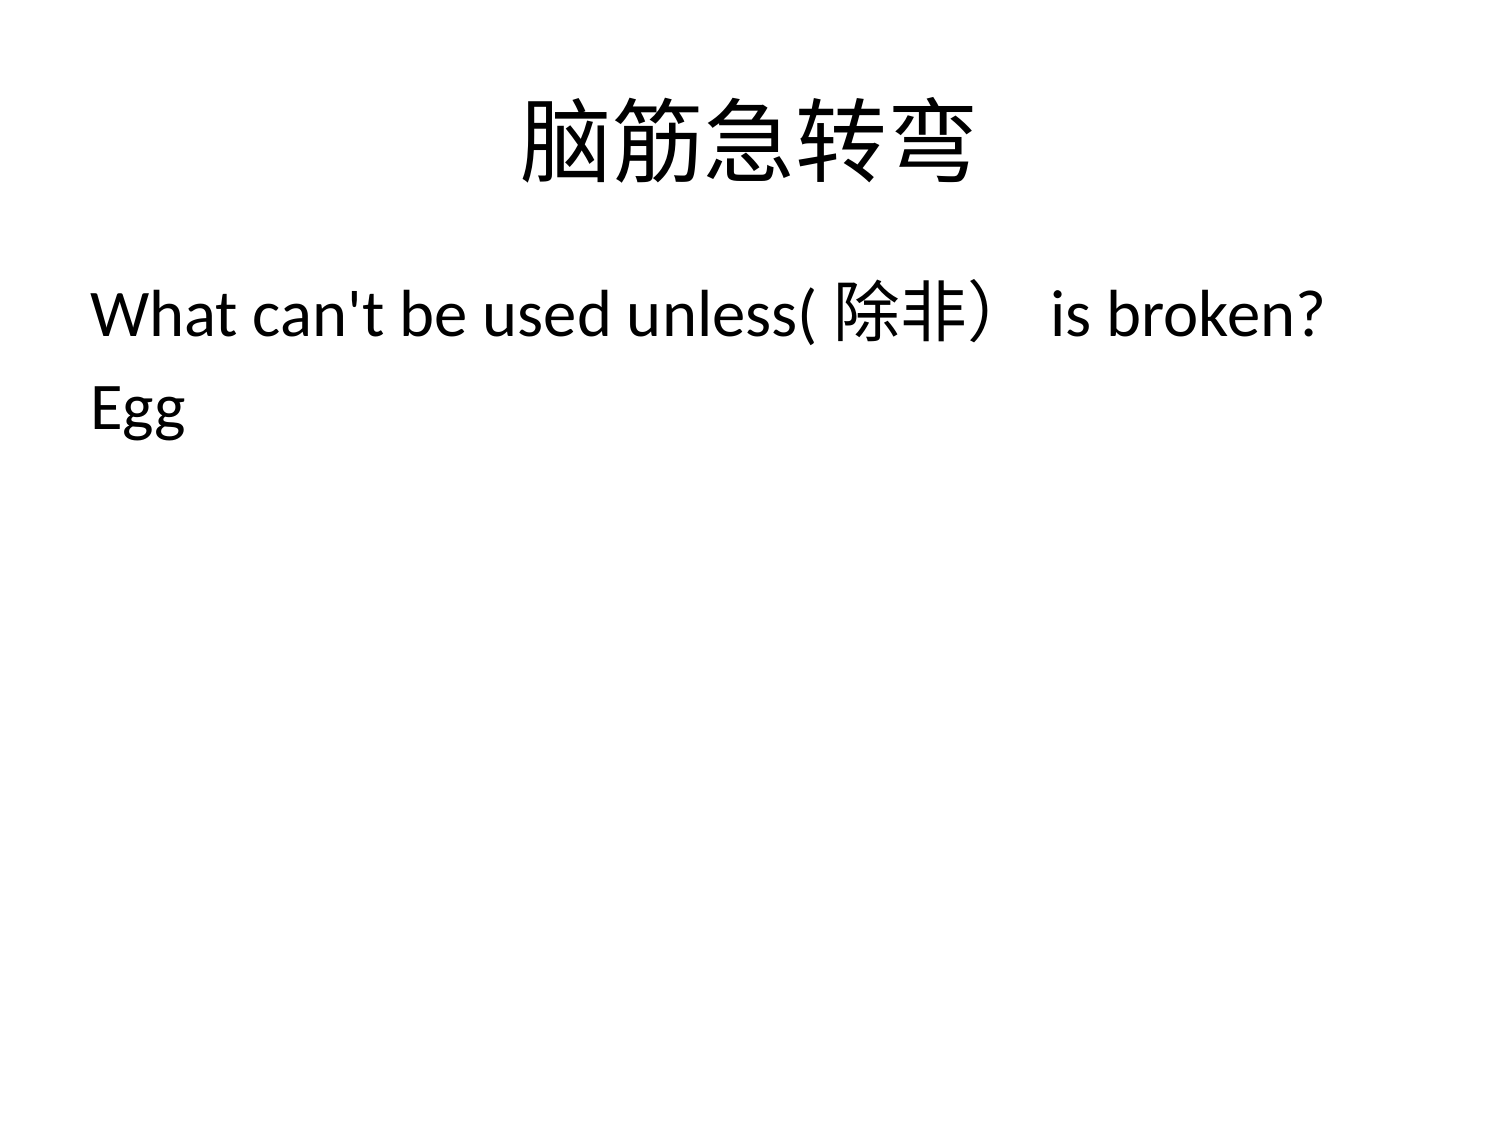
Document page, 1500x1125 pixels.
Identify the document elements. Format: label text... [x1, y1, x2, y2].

list What can't be used unless(除非）is broken? Egg [75, 262, 1425, 1005]
title 脑筋急转弯 [75, 45, 1425, 233]
